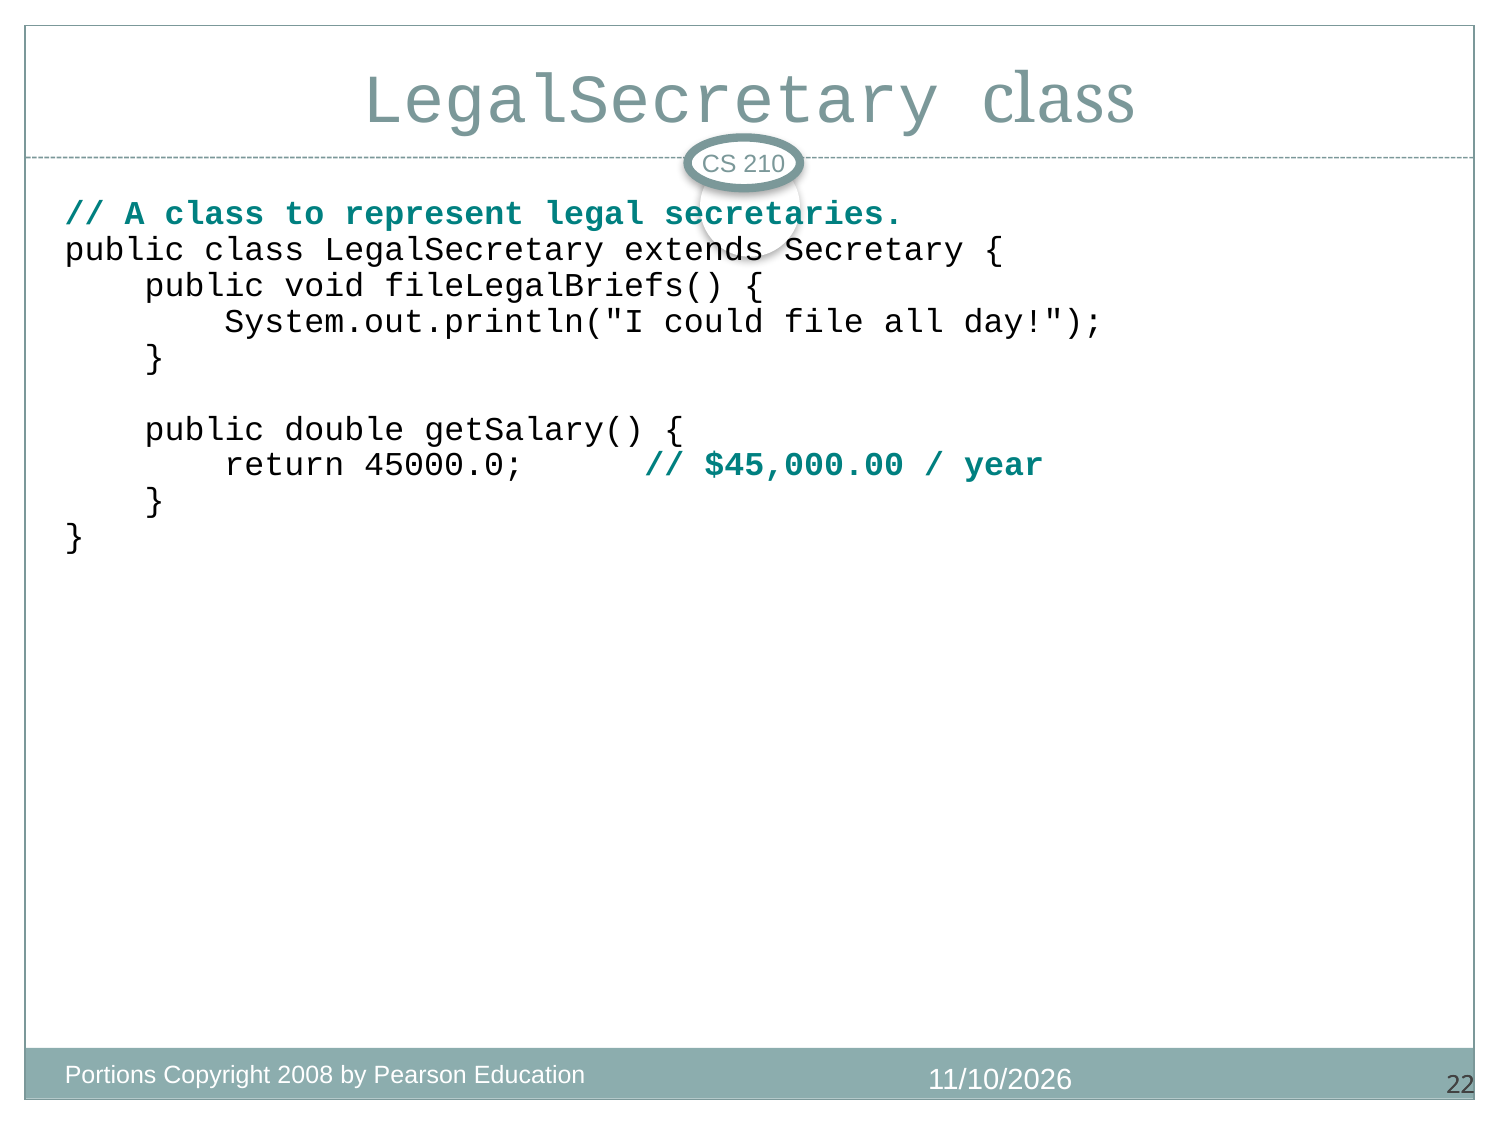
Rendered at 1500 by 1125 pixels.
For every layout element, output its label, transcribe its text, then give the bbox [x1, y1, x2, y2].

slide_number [837, 1052, 1088, 1113]
title LegalSecretary class [49, 37, 1450, 144]
list // A class to represent legal secretaries. public class LegalSecretary extends Secretary { public void fileLegalBriefs() { System.out.println("I could file all day!"); } public double getSalary() { return 45000.0; // $45,000.00 / year } } [49, 188, 1450, 1025]
slide_number CS 210 [675, 137, 813, 188]
footer Portions Copyright 2008 by Pearson Education [50, 1051, 663, 1112]
